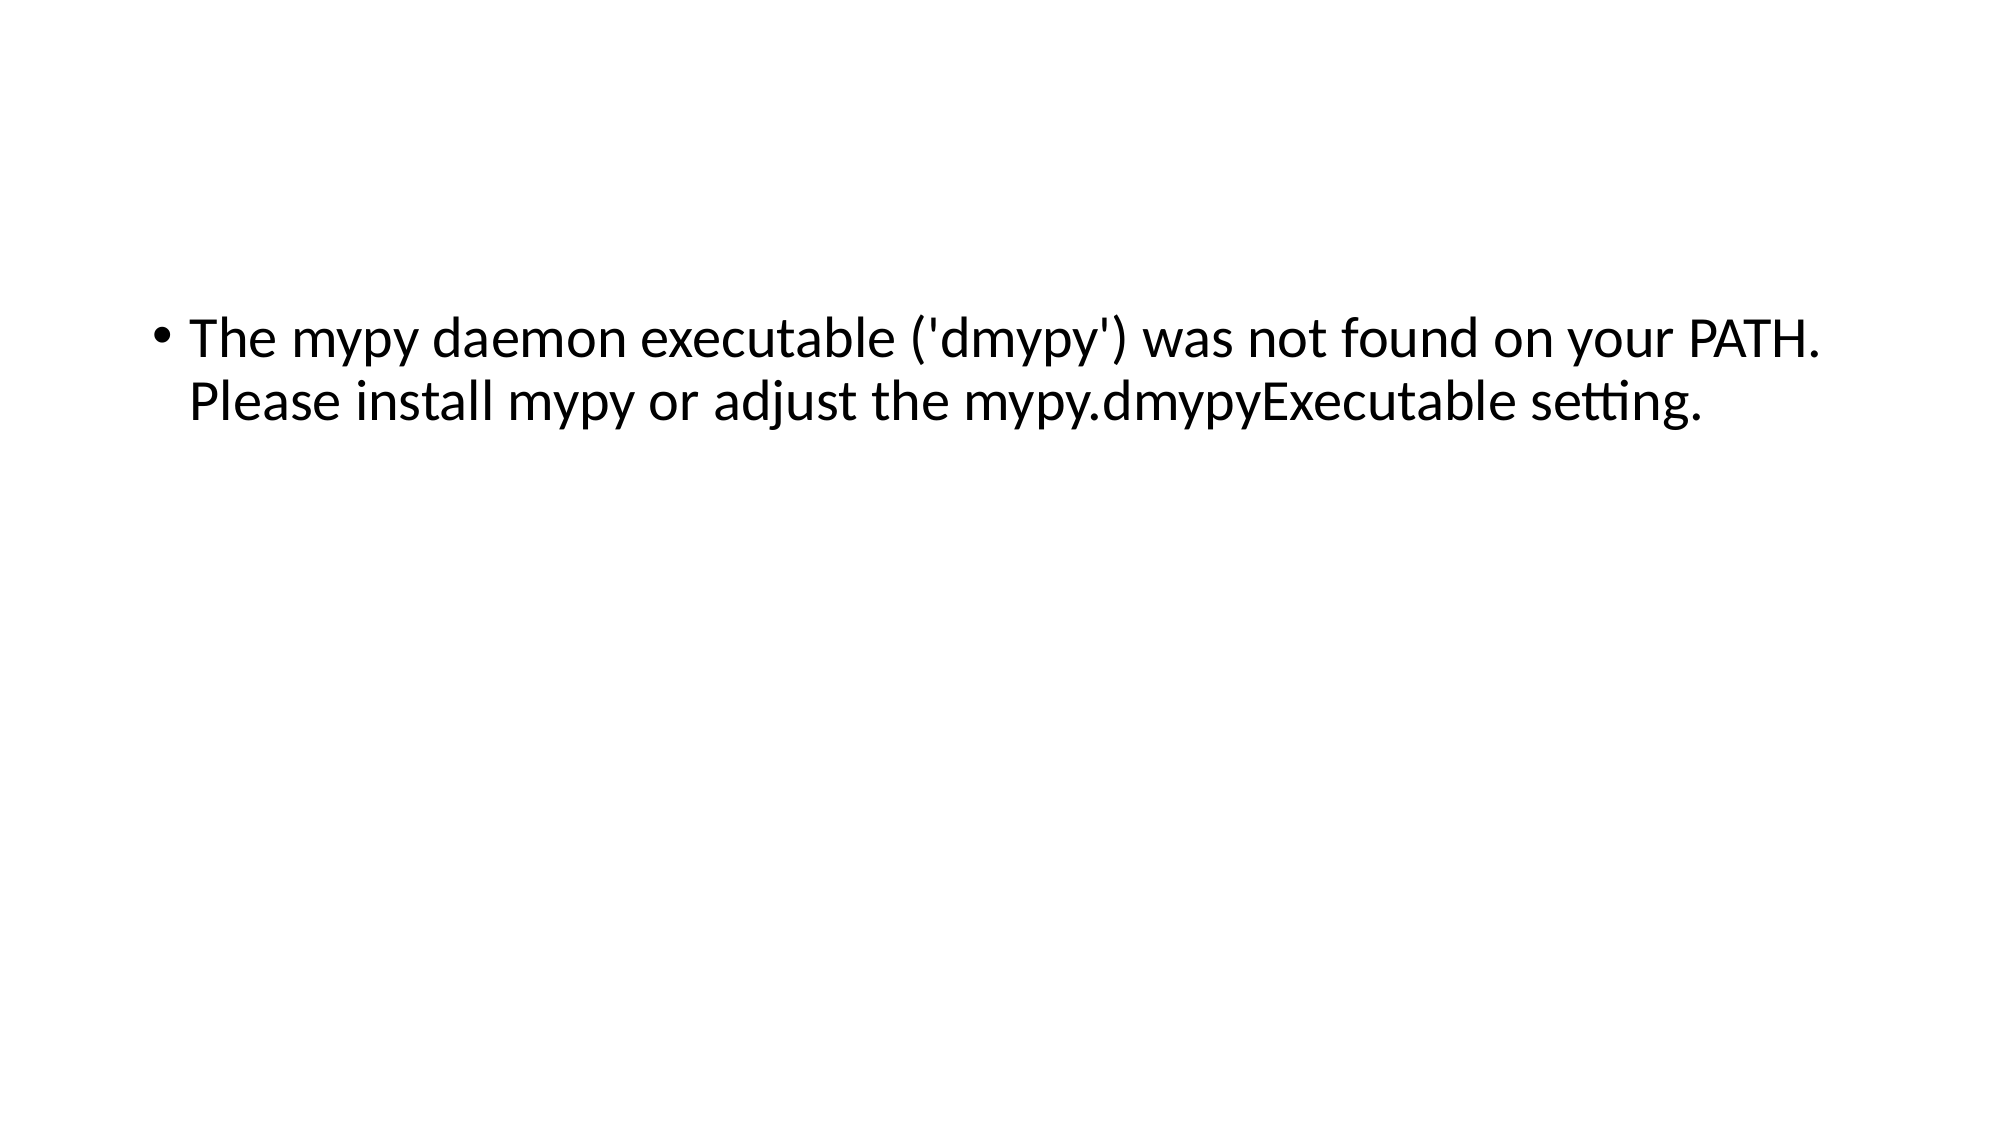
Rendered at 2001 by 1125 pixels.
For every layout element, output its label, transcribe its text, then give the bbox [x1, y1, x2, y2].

list The mypy daemon executable ('dmypy') was not found on your PATH. Please install mypy or adjust the mypy.dmypyExecutable setting. [137, 299, 1863, 1014]
